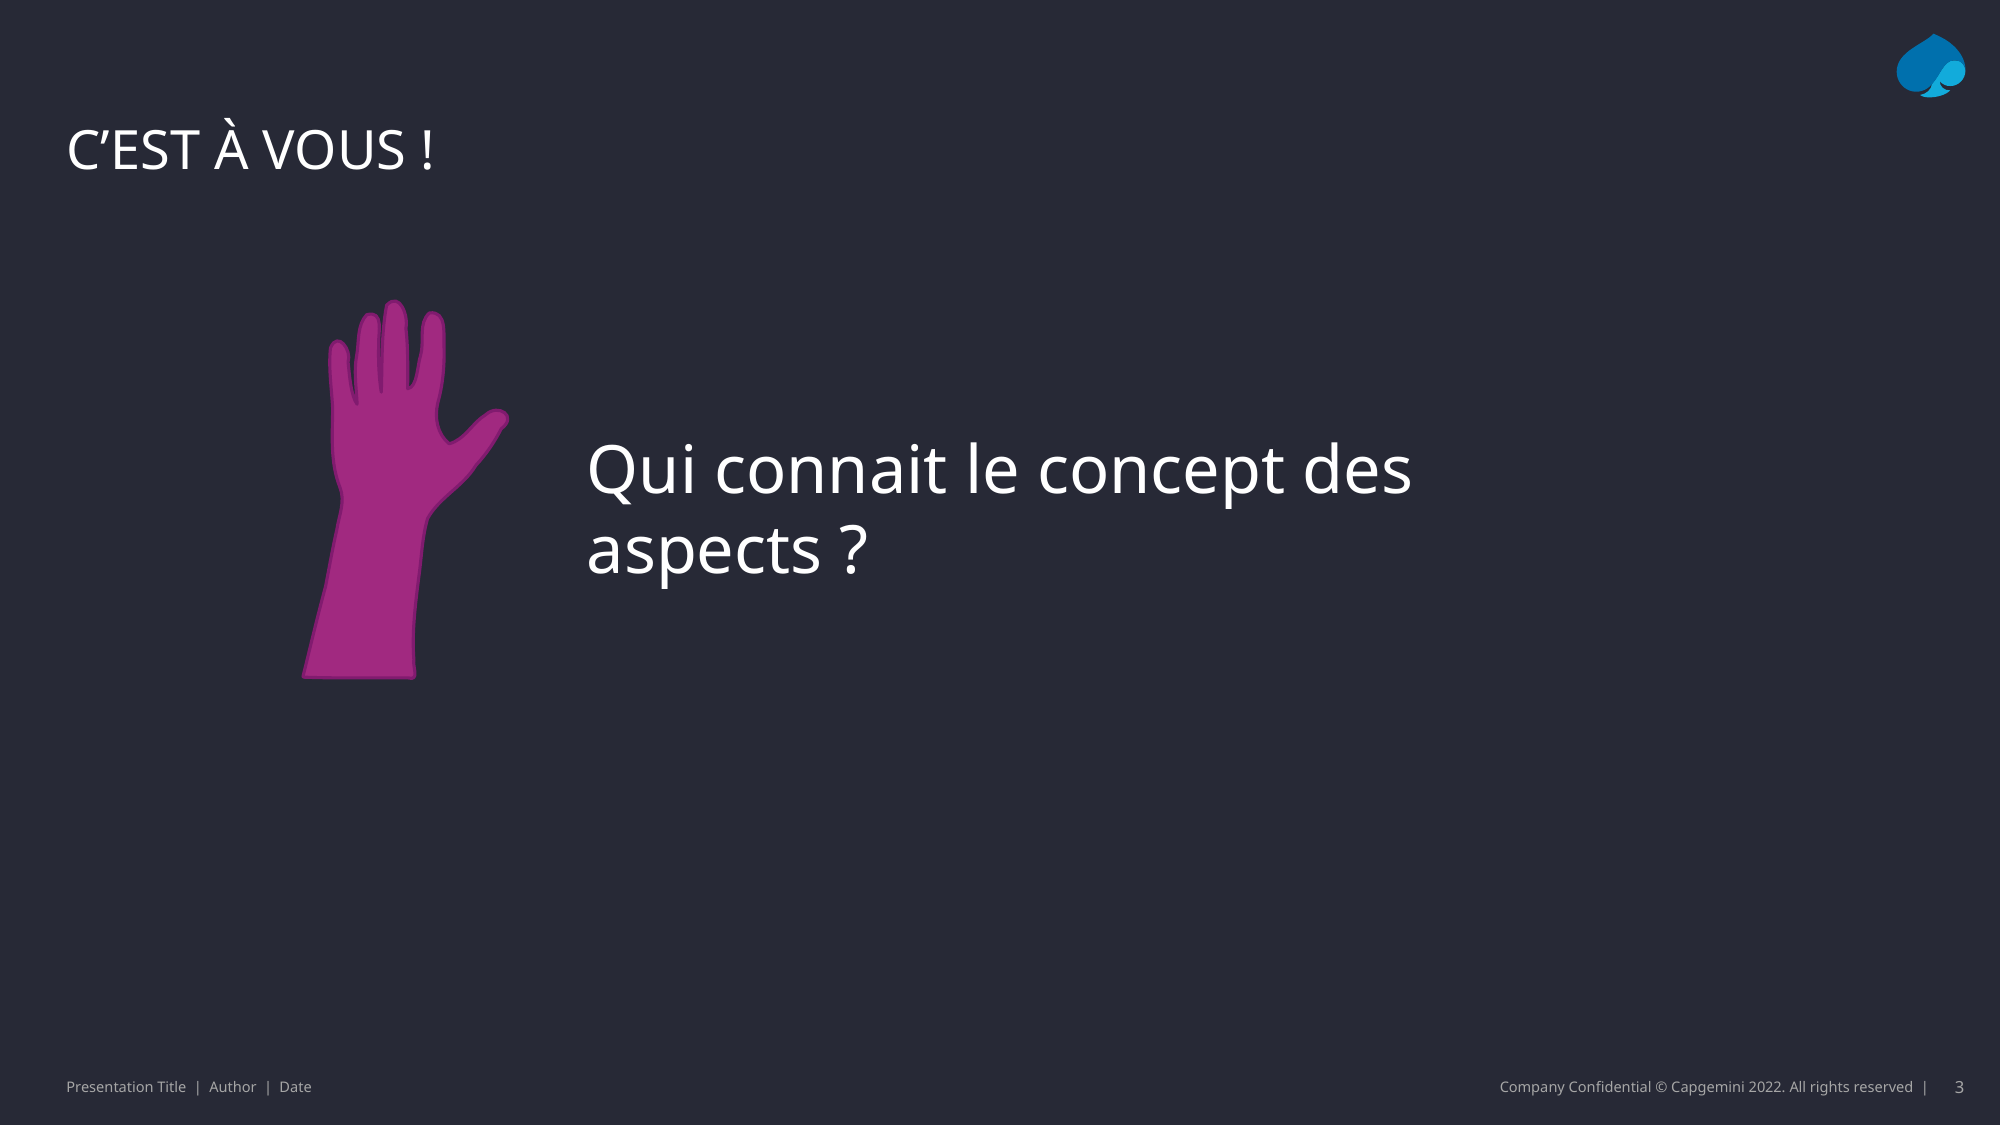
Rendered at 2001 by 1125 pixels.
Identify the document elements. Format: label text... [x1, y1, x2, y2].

list Qui connait le concept des aspects ? [586, 427, 1697, 605]
title C’est à vous ! [66, 63, 1863, 182]
text_box [303, 301, 508, 679]
